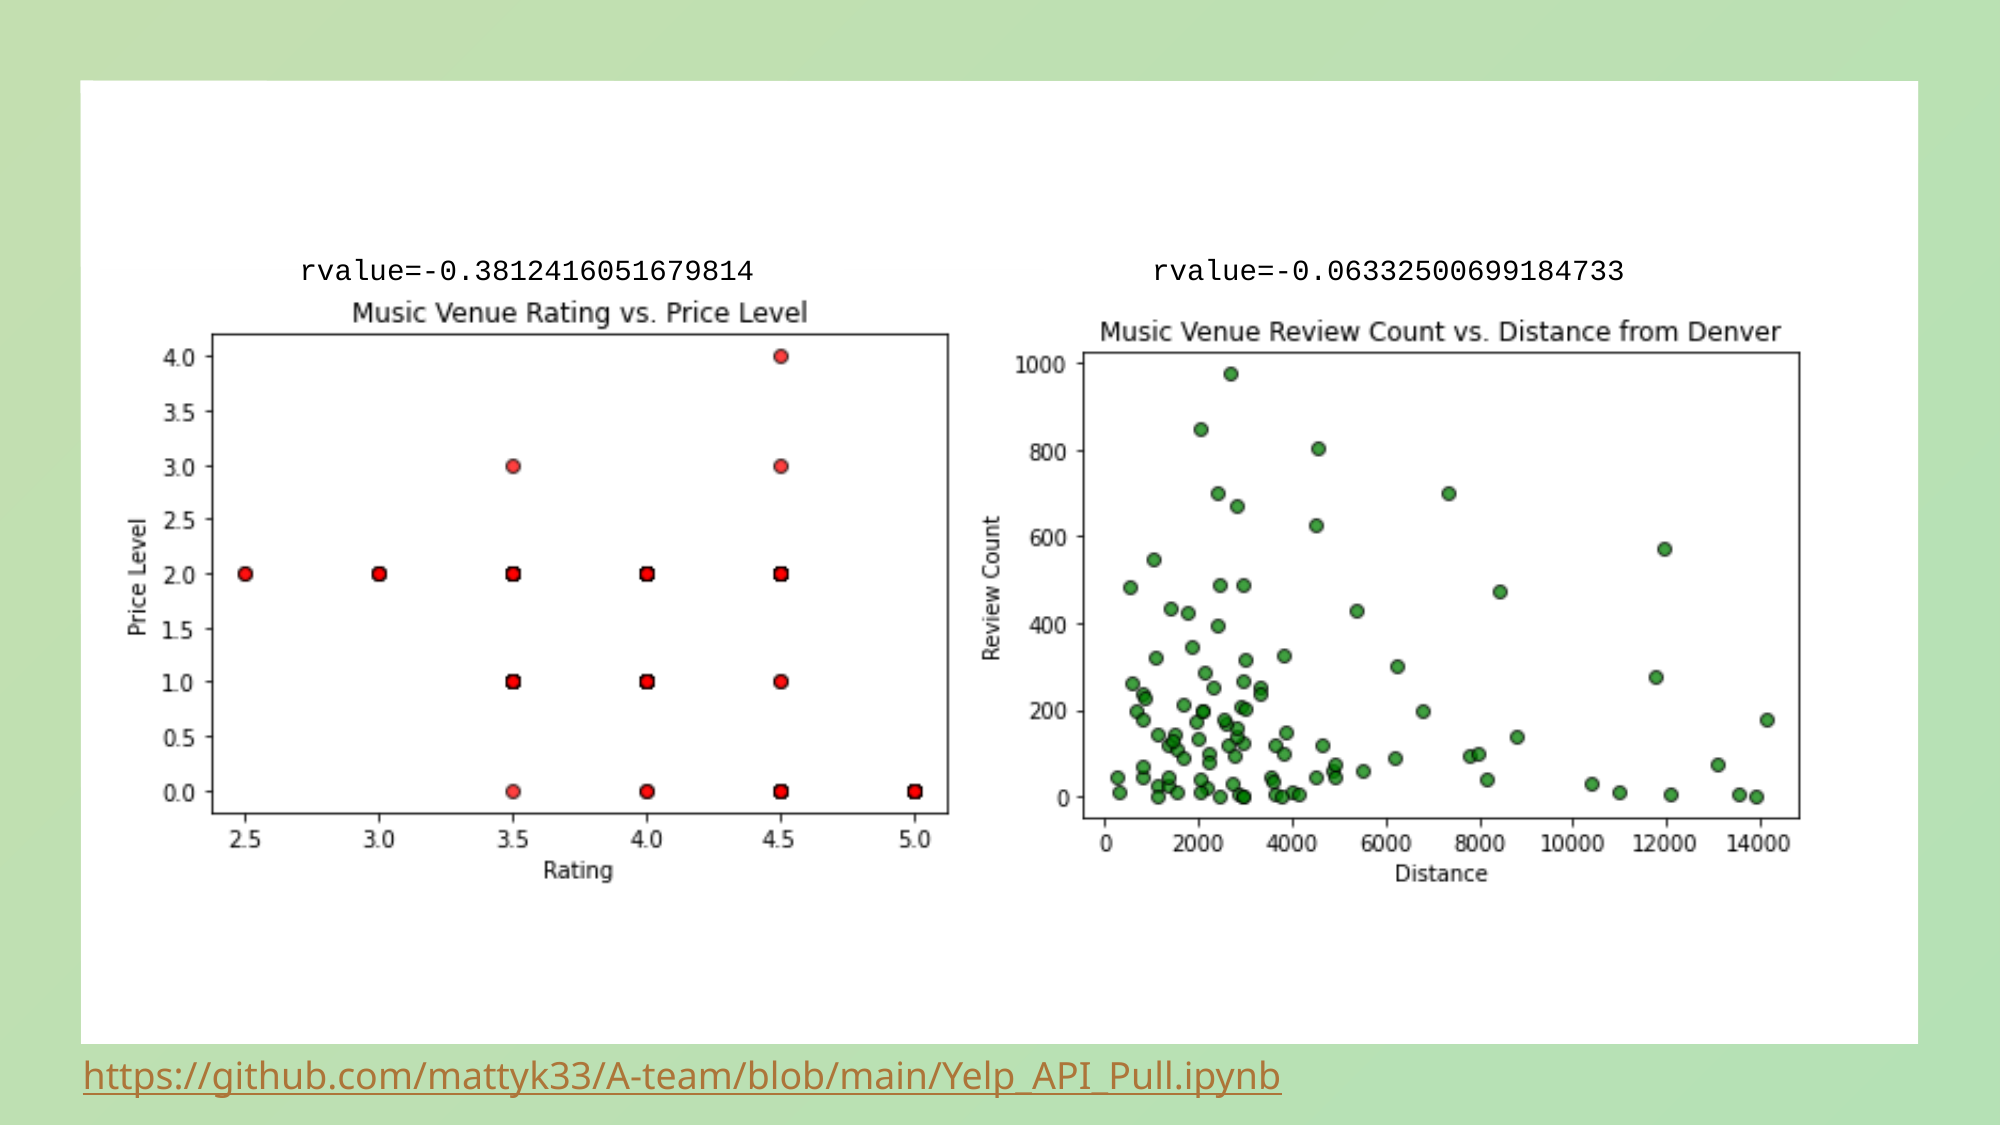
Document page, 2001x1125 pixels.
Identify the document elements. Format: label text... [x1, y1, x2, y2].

picture [972, 286, 1863, 897]
text_box rvalue=-0.3812416051679814 [299, 251, 845, 268]
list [100, 268, 1044, 901]
text_box https://github.com/mattyk33/A-team/blob/main/Yelp_API_Pull.ipynb [67, 1044, 1322, 1111]
text_box rvalue=-0.06332500699184733 [1152, 251, 1657, 286]
